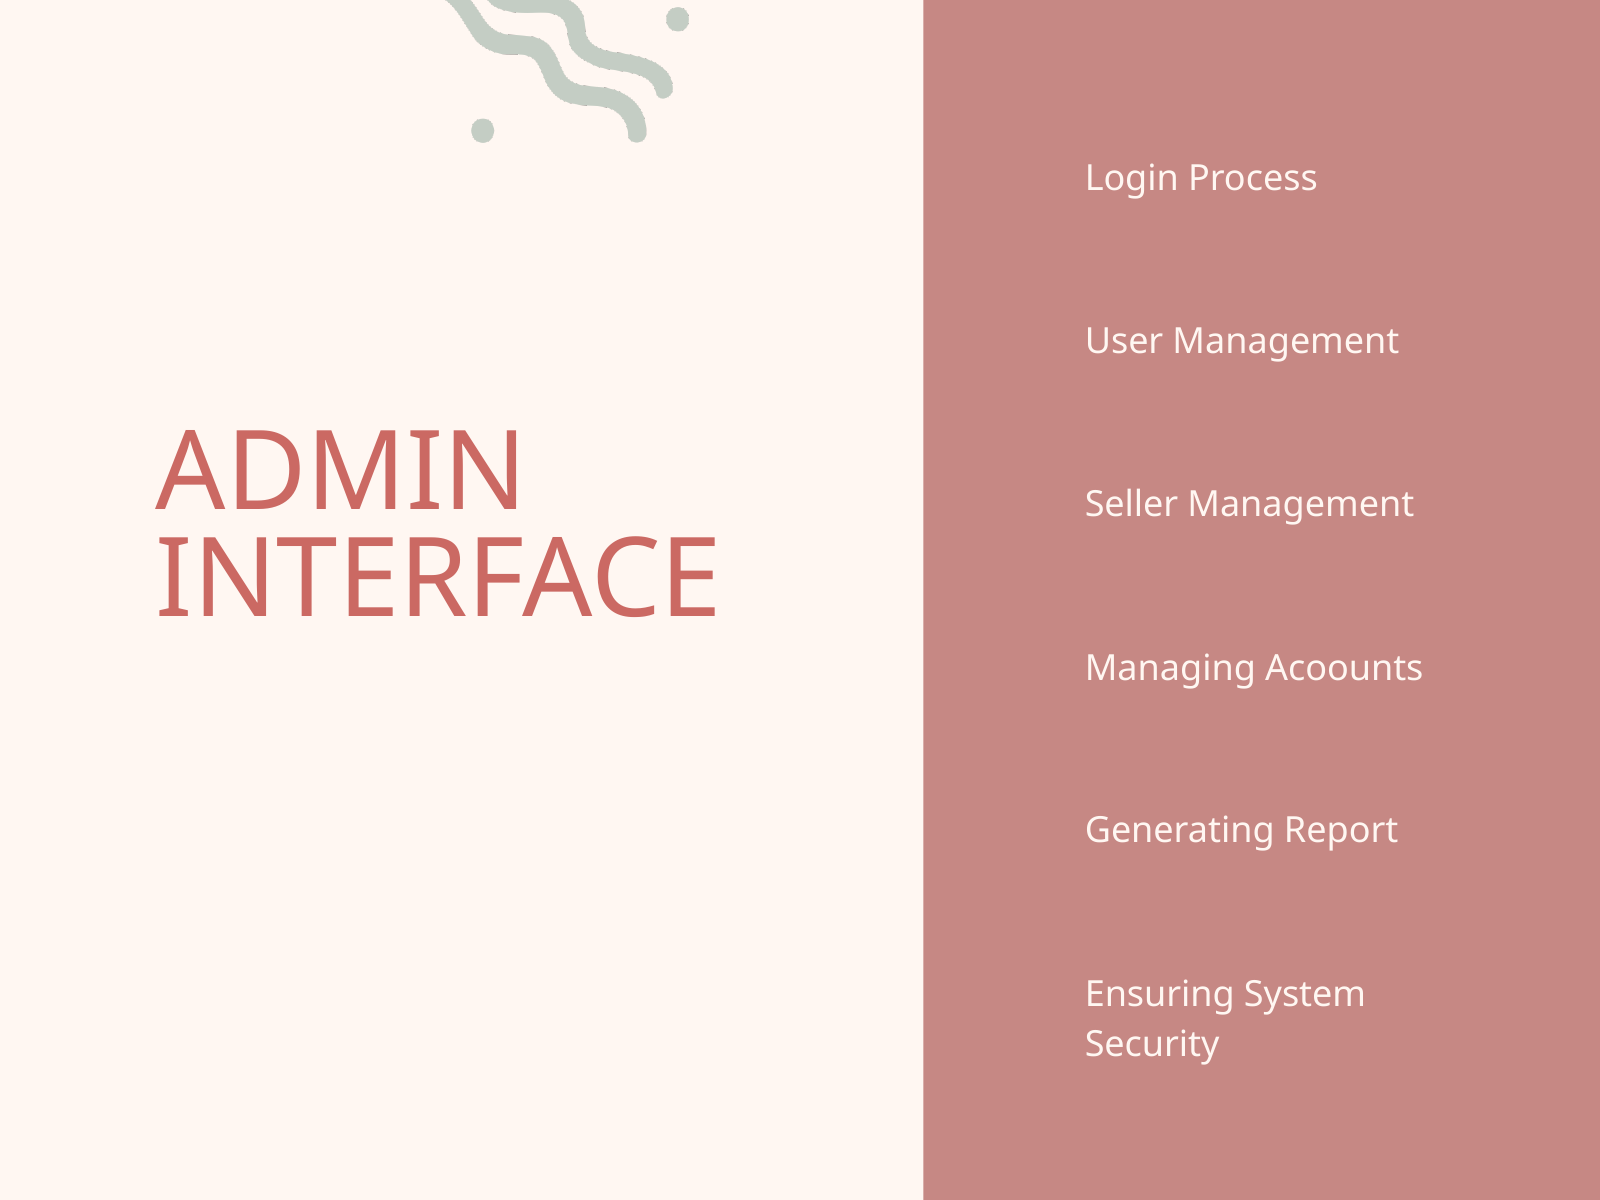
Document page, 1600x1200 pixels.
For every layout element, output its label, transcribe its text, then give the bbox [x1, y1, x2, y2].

text_box Generating Report [1084, 799, 1467, 851]
text_box Login Process [1084, 147, 1467, 198]
text_box Managing Acoounts [1084, 636, 1467, 688]
text_box [923, 0, 1600, 1200]
text_box User Management [1084, 310, 1467, 361]
text_box [408, 0, 713, 146]
text_box Ensuring System Security [1084, 962, 1467, 1064]
text_box Seller Management [1084, 473, 1467, 525]
text_box ADMIN INTERFACE [155, 424, 857, 639]
